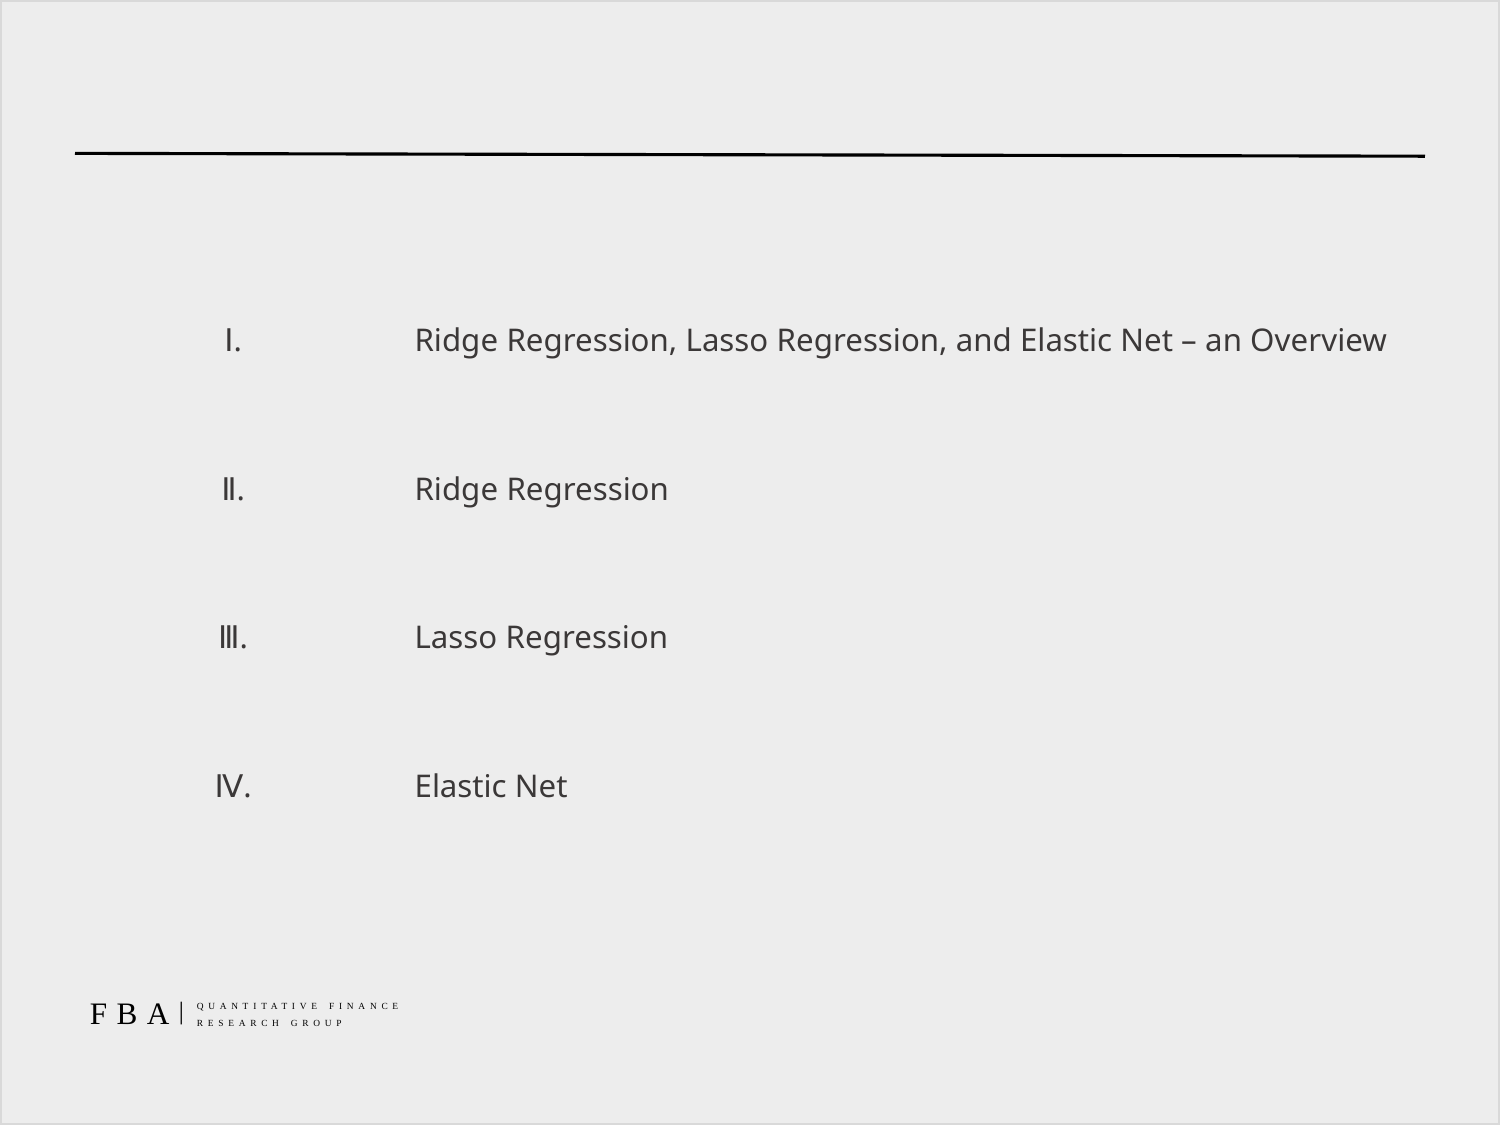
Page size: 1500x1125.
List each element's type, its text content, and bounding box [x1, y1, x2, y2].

table_header Ridge Regression, Lasso Regression, and Elastic Net – an Overview [403, 264, 1425, 412]
table_header Ⅰ. [63, 264, 403, 412]
table_cell Ridge Regression [403, 412, 1425, 561]
table_cell Elastic Net [403, 709, 1425, 858]
table_cell Ⅲ. [63, 561, 403, 709]
table_cell Ⅳ. [63, 709, 403, 858]
table_cell Lasso Regression [403, 561, 1425, 709]
table_cell Ⅱ. [63, 412, 403, 561]
